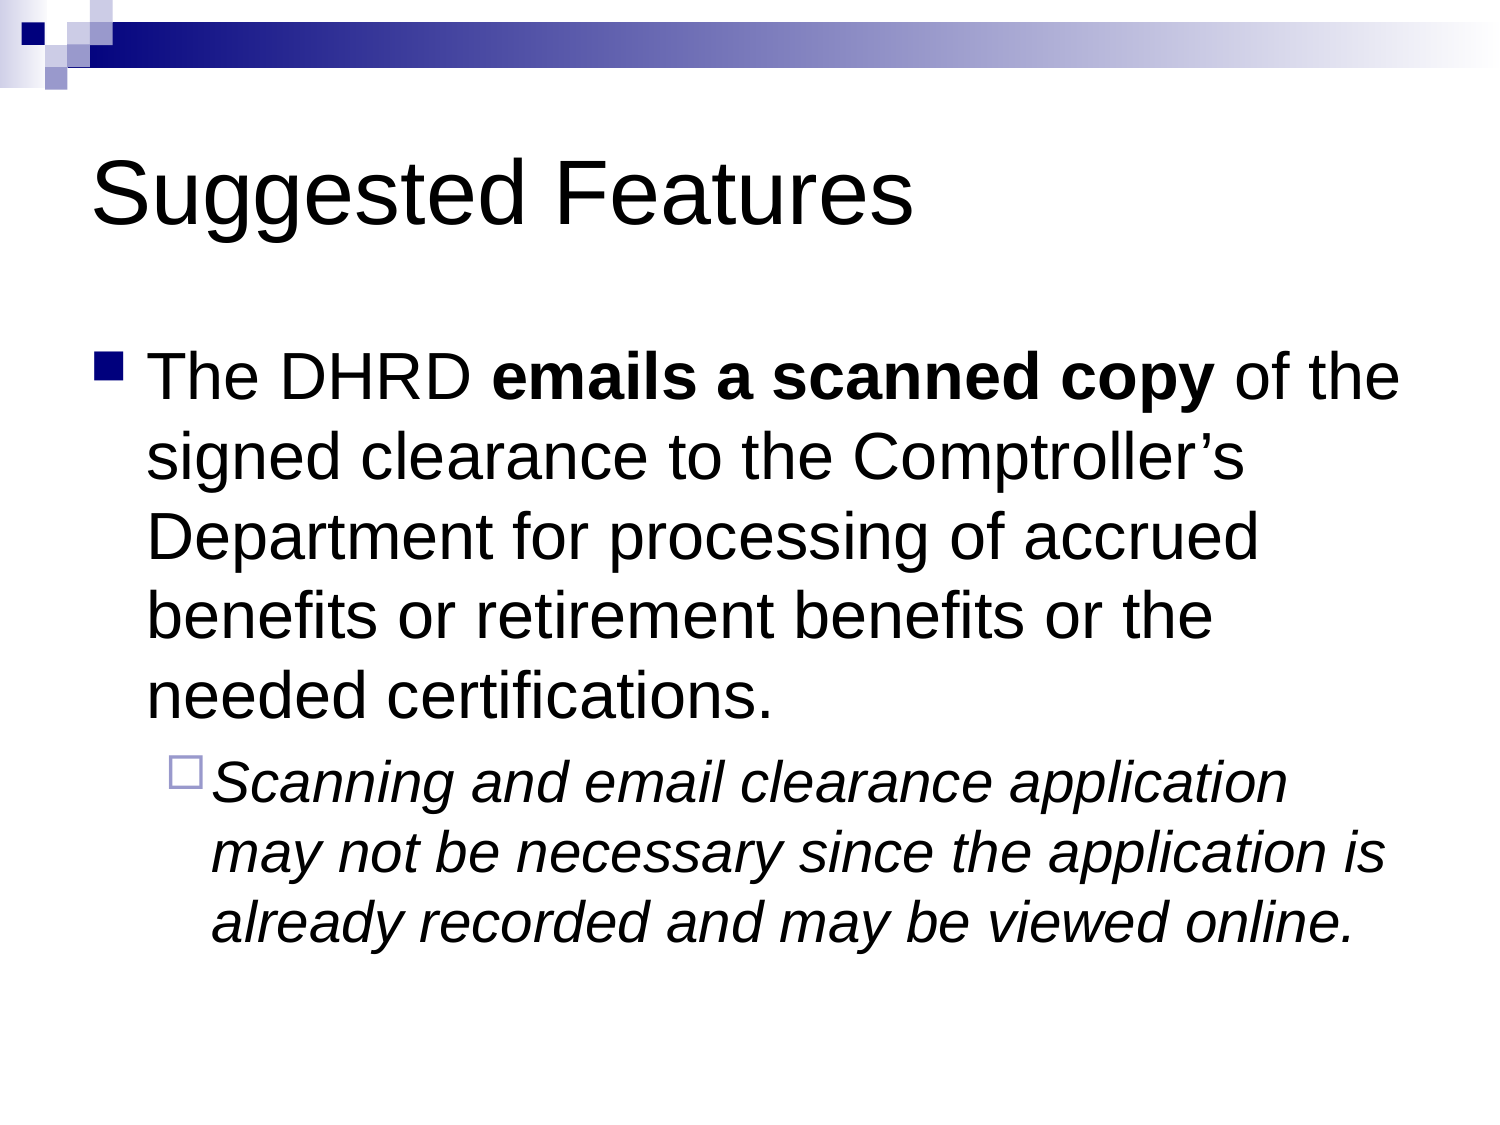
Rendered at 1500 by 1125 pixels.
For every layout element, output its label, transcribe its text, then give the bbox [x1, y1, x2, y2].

title Suggested Features [75, 75, 1425, 300]
list The DHRD emails a scanned copy of the signed clearance to the Comptroller’s Department for processing of accrued benefits or retirement benefits or the needed certifications. Scanning and email clearance application may not be necessary since the application is already recorded and may be viewed online. [75, 324, 1425, 963]
